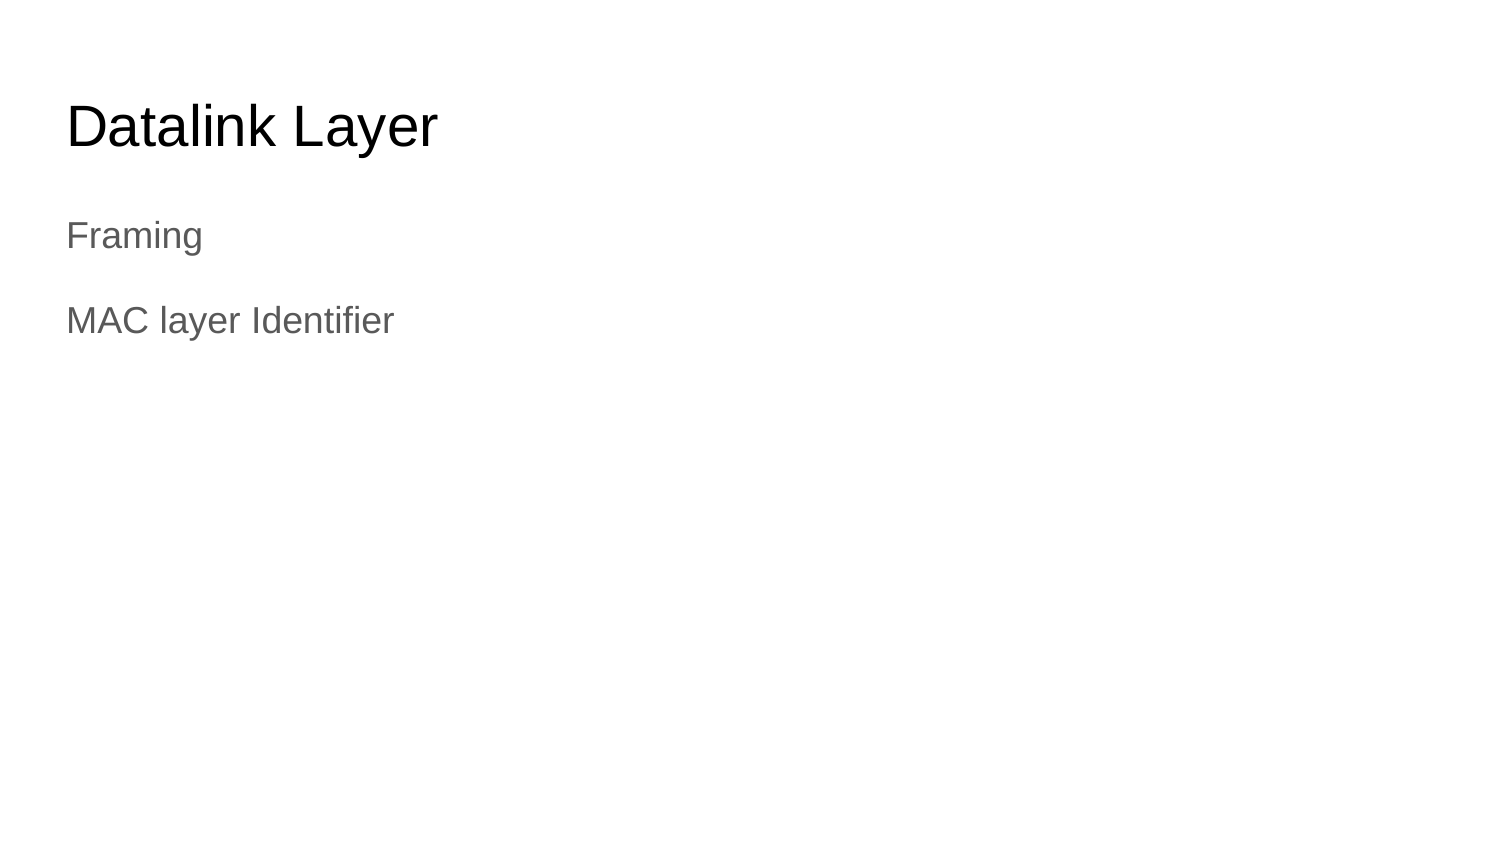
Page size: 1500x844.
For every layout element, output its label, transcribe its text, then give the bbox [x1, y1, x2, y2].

list Framing MAC layer Identifier [51, 189, 1449, 750]
title Datalink Layer [51, 72, 1449, 167]
